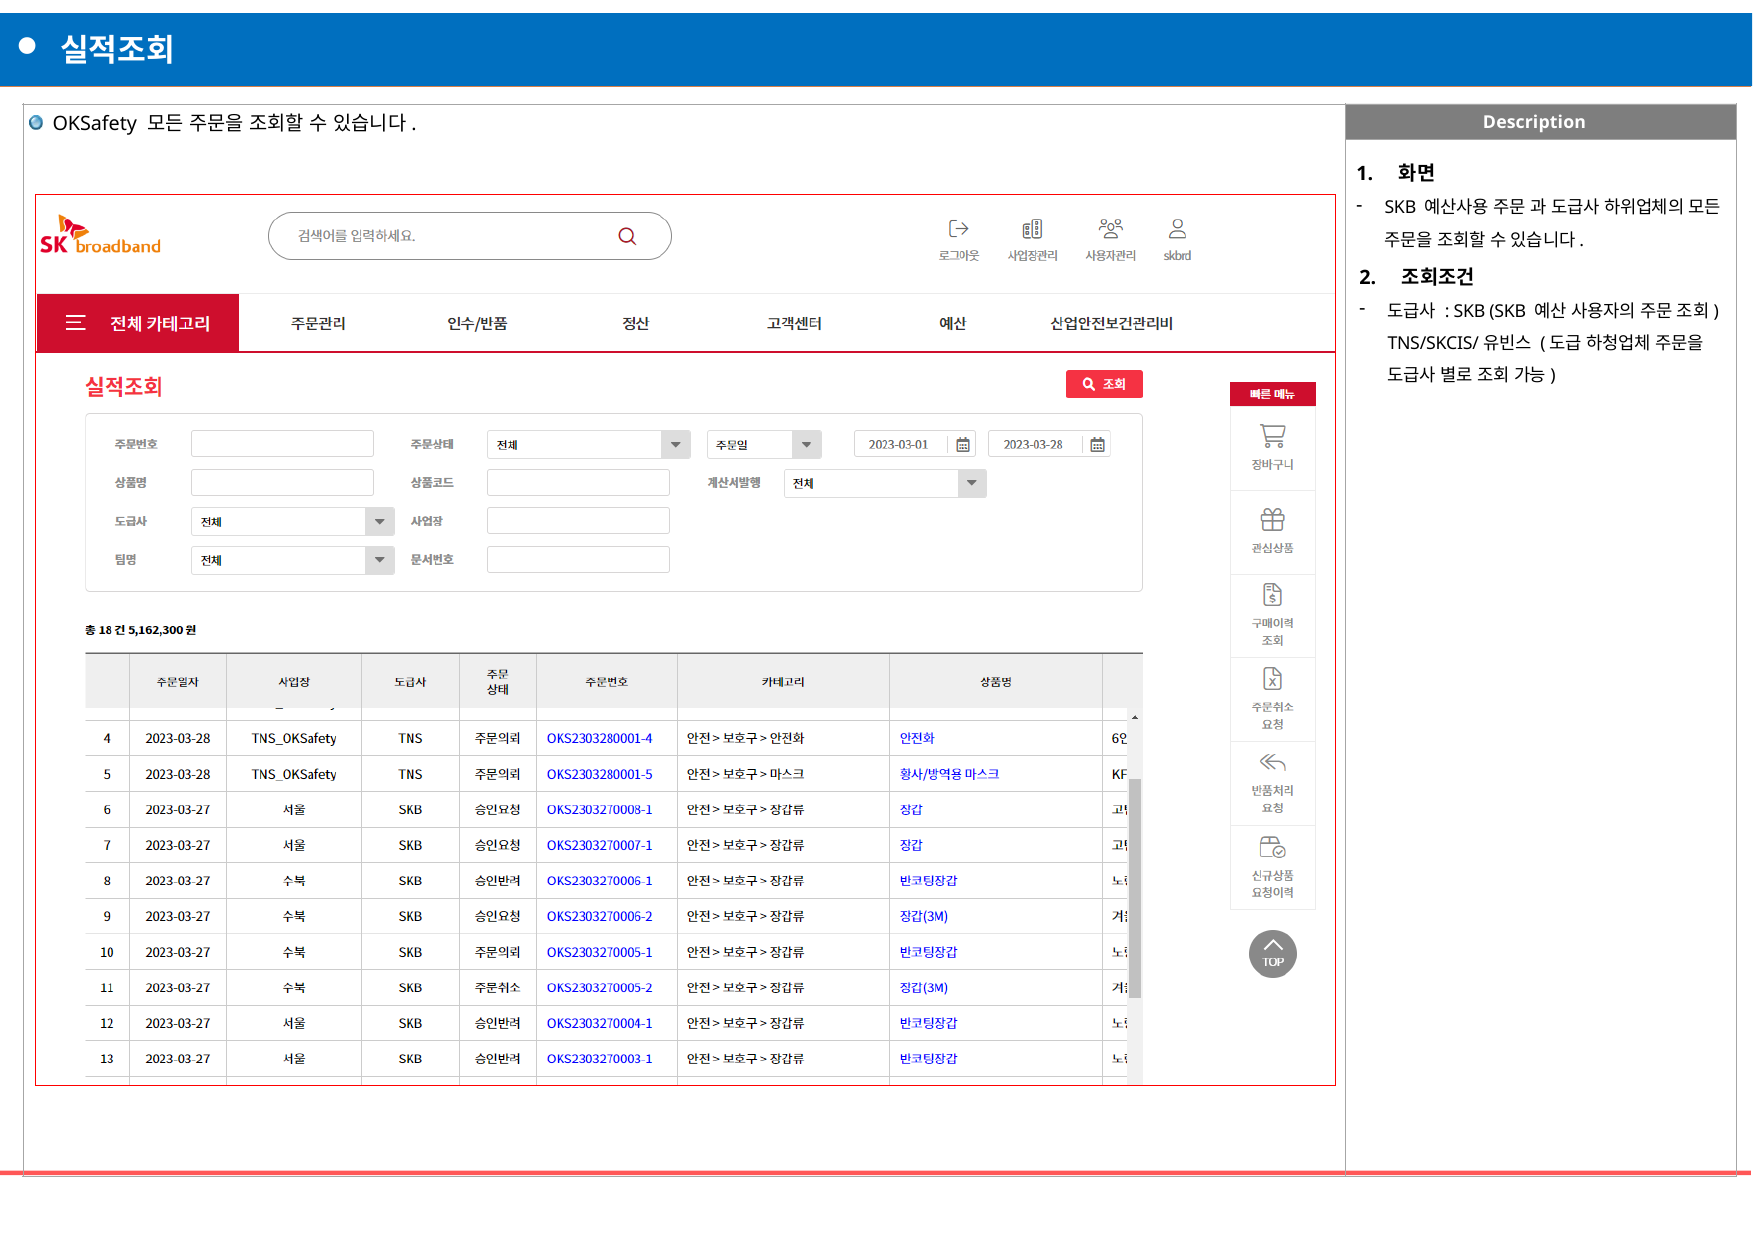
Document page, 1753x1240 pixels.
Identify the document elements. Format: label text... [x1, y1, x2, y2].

picture [28, 114, 44, 130]
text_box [22, 103, 1737, 1177]
text_box 실적조회 [14, 28, 489, 69]
text_box [0, 13, 1753, 87]
picture [35, 194, 1336, 1086]
